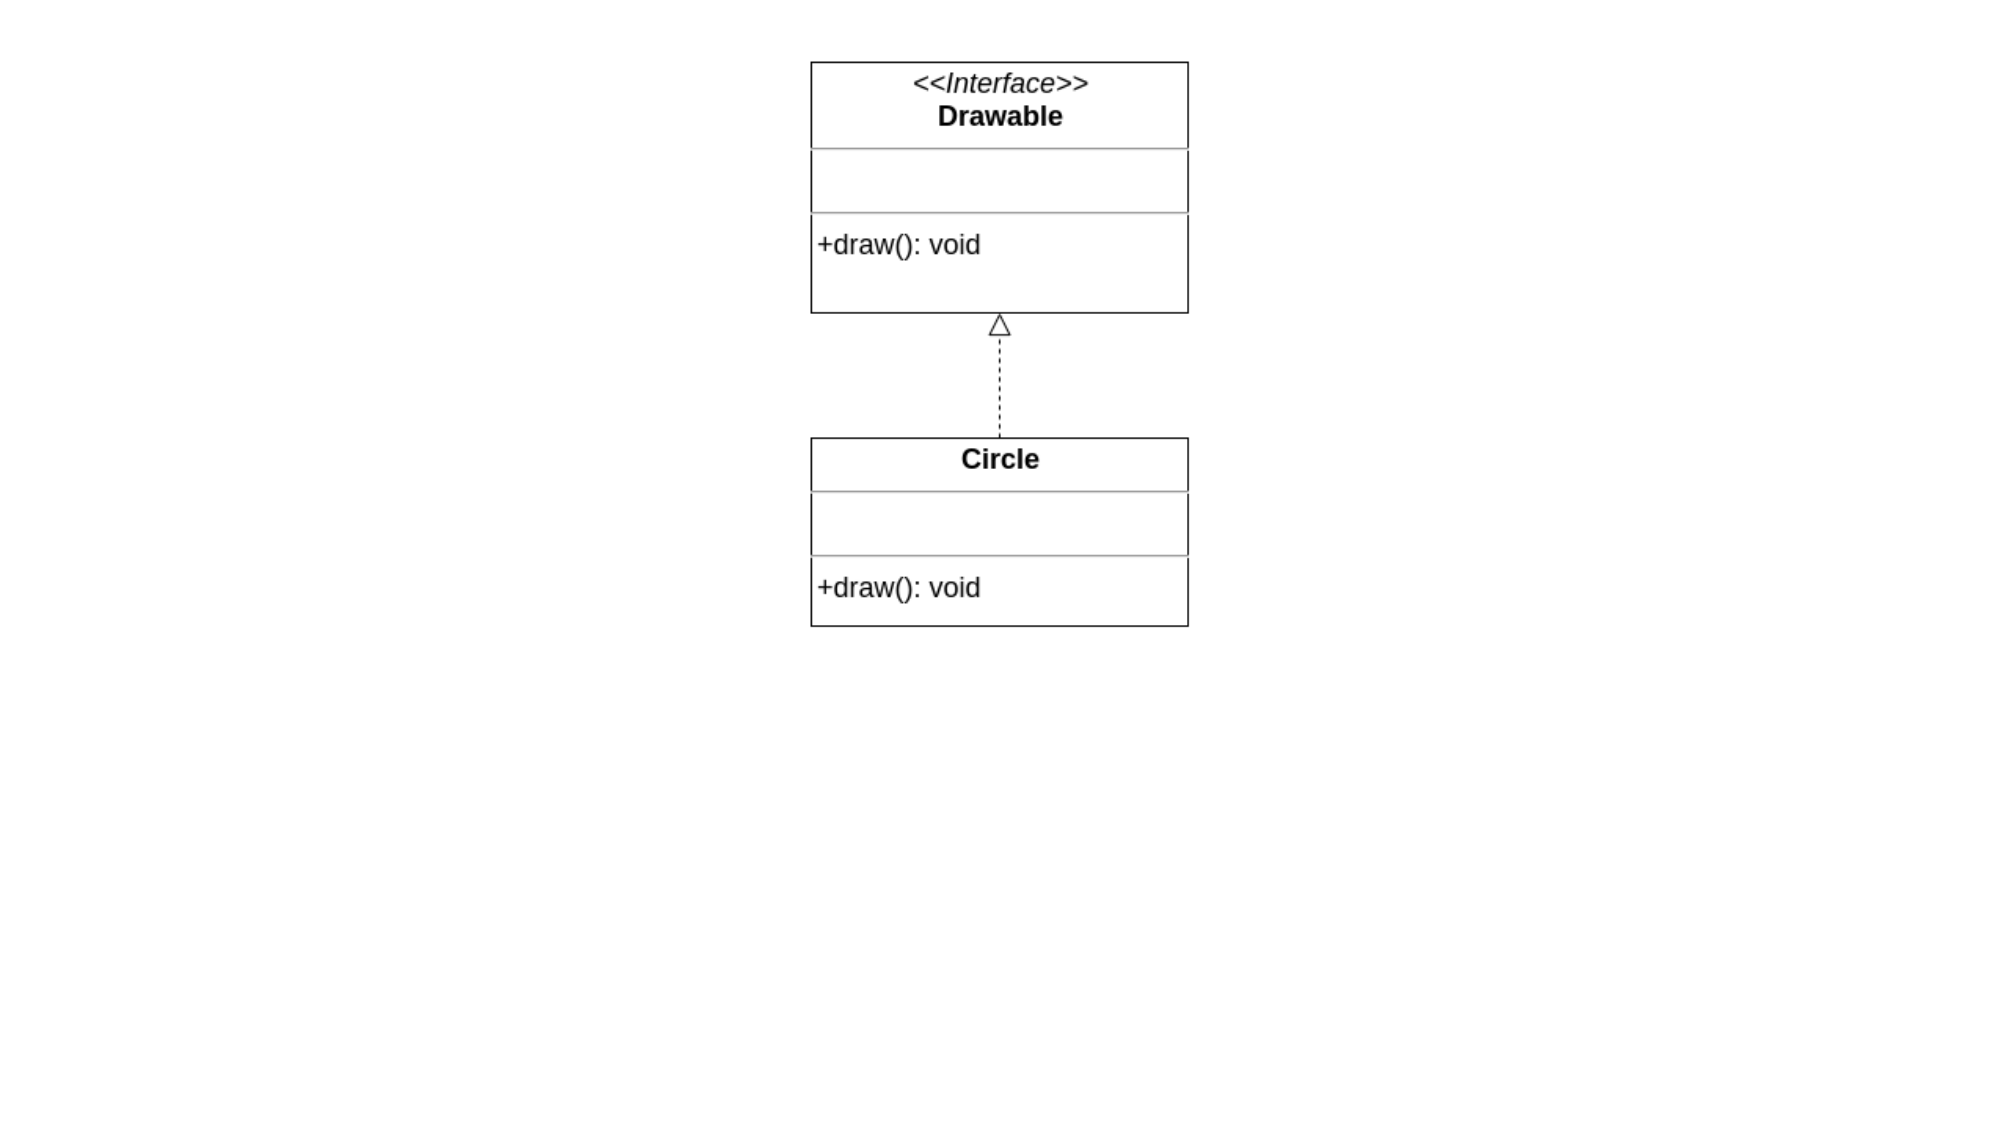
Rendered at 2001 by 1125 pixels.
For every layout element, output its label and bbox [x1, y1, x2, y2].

picture [803, 54, 1197, 635]
